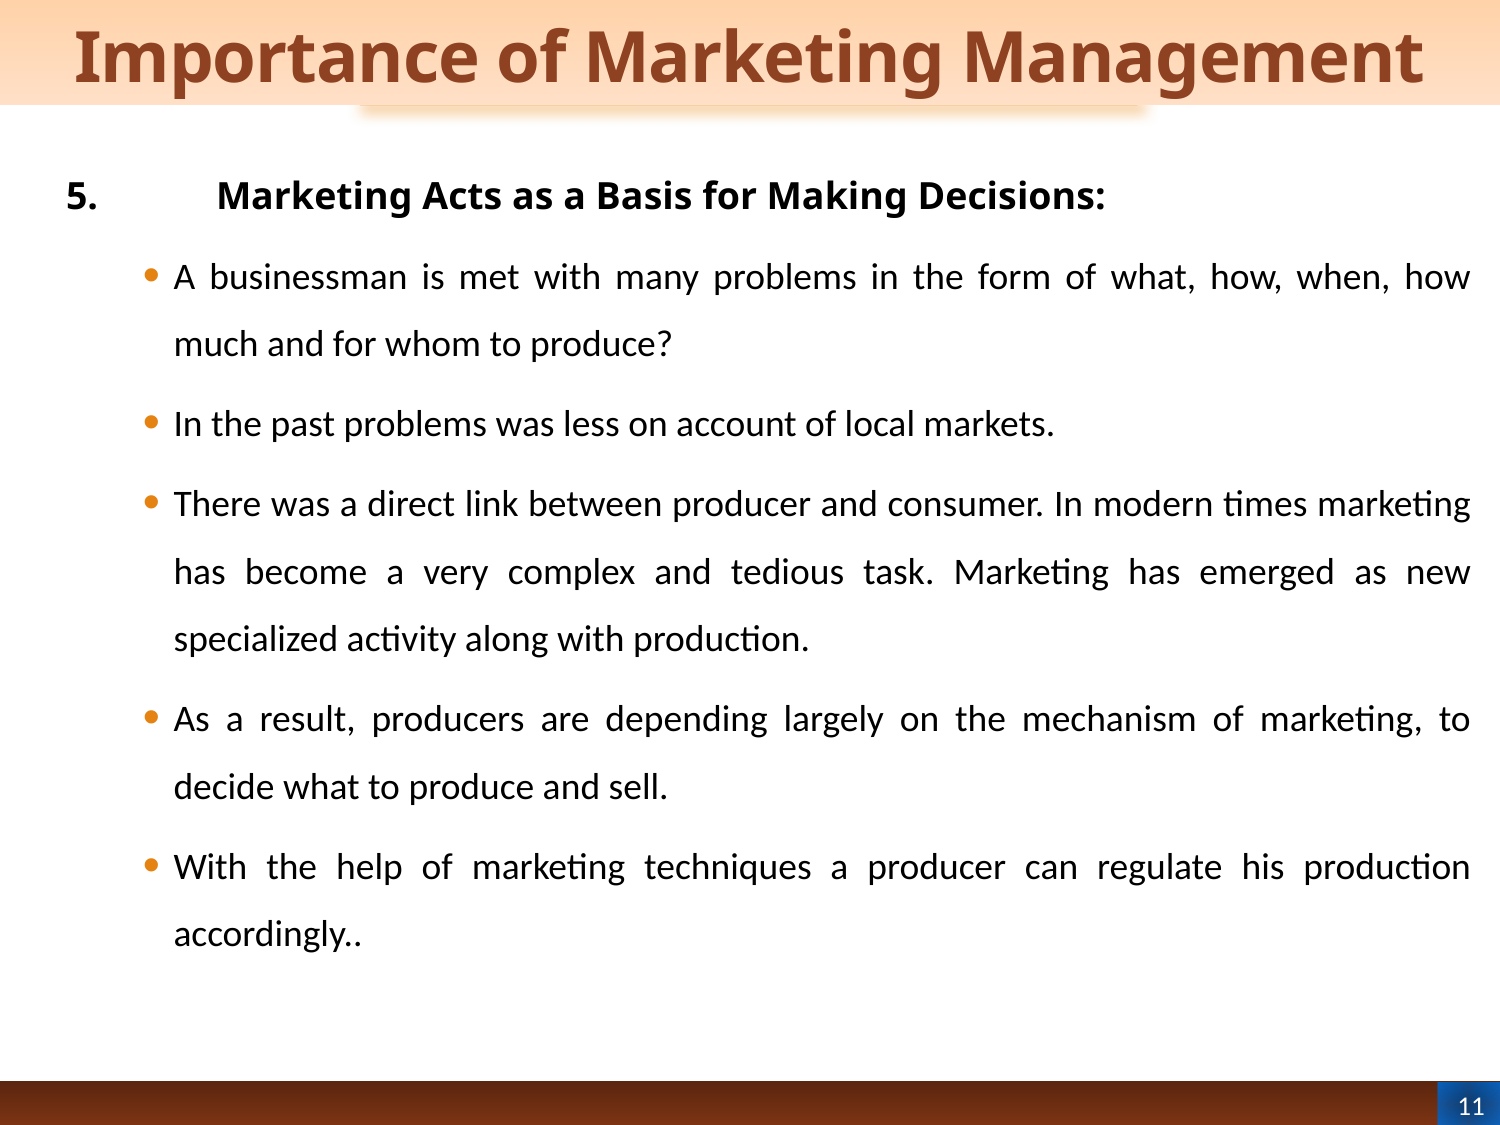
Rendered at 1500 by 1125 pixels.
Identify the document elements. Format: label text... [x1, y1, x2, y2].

title Importance of Marketing Management [0, 0, 1500, 105]
list 5. Marketing Acts as a Basis for Making Decisions: A businessman is met with many problems in the form of what, how, when, how much and for whom to produce? In the past problems was less on account of local markets. There was a direct link between producer and consumer. In modern times marketing has become a very complex and tedious task. Marketing has emerged as new specialized activity along with production. As a result, producers are depending largely on the mechanism of marketing, to decide what to produce and sell. With the help of marketing techniques a producer can regulate his production accordingly.. [5, 141, 1488, 1063]
slide_number 11 [1437, 1082, 1500, 1125]
